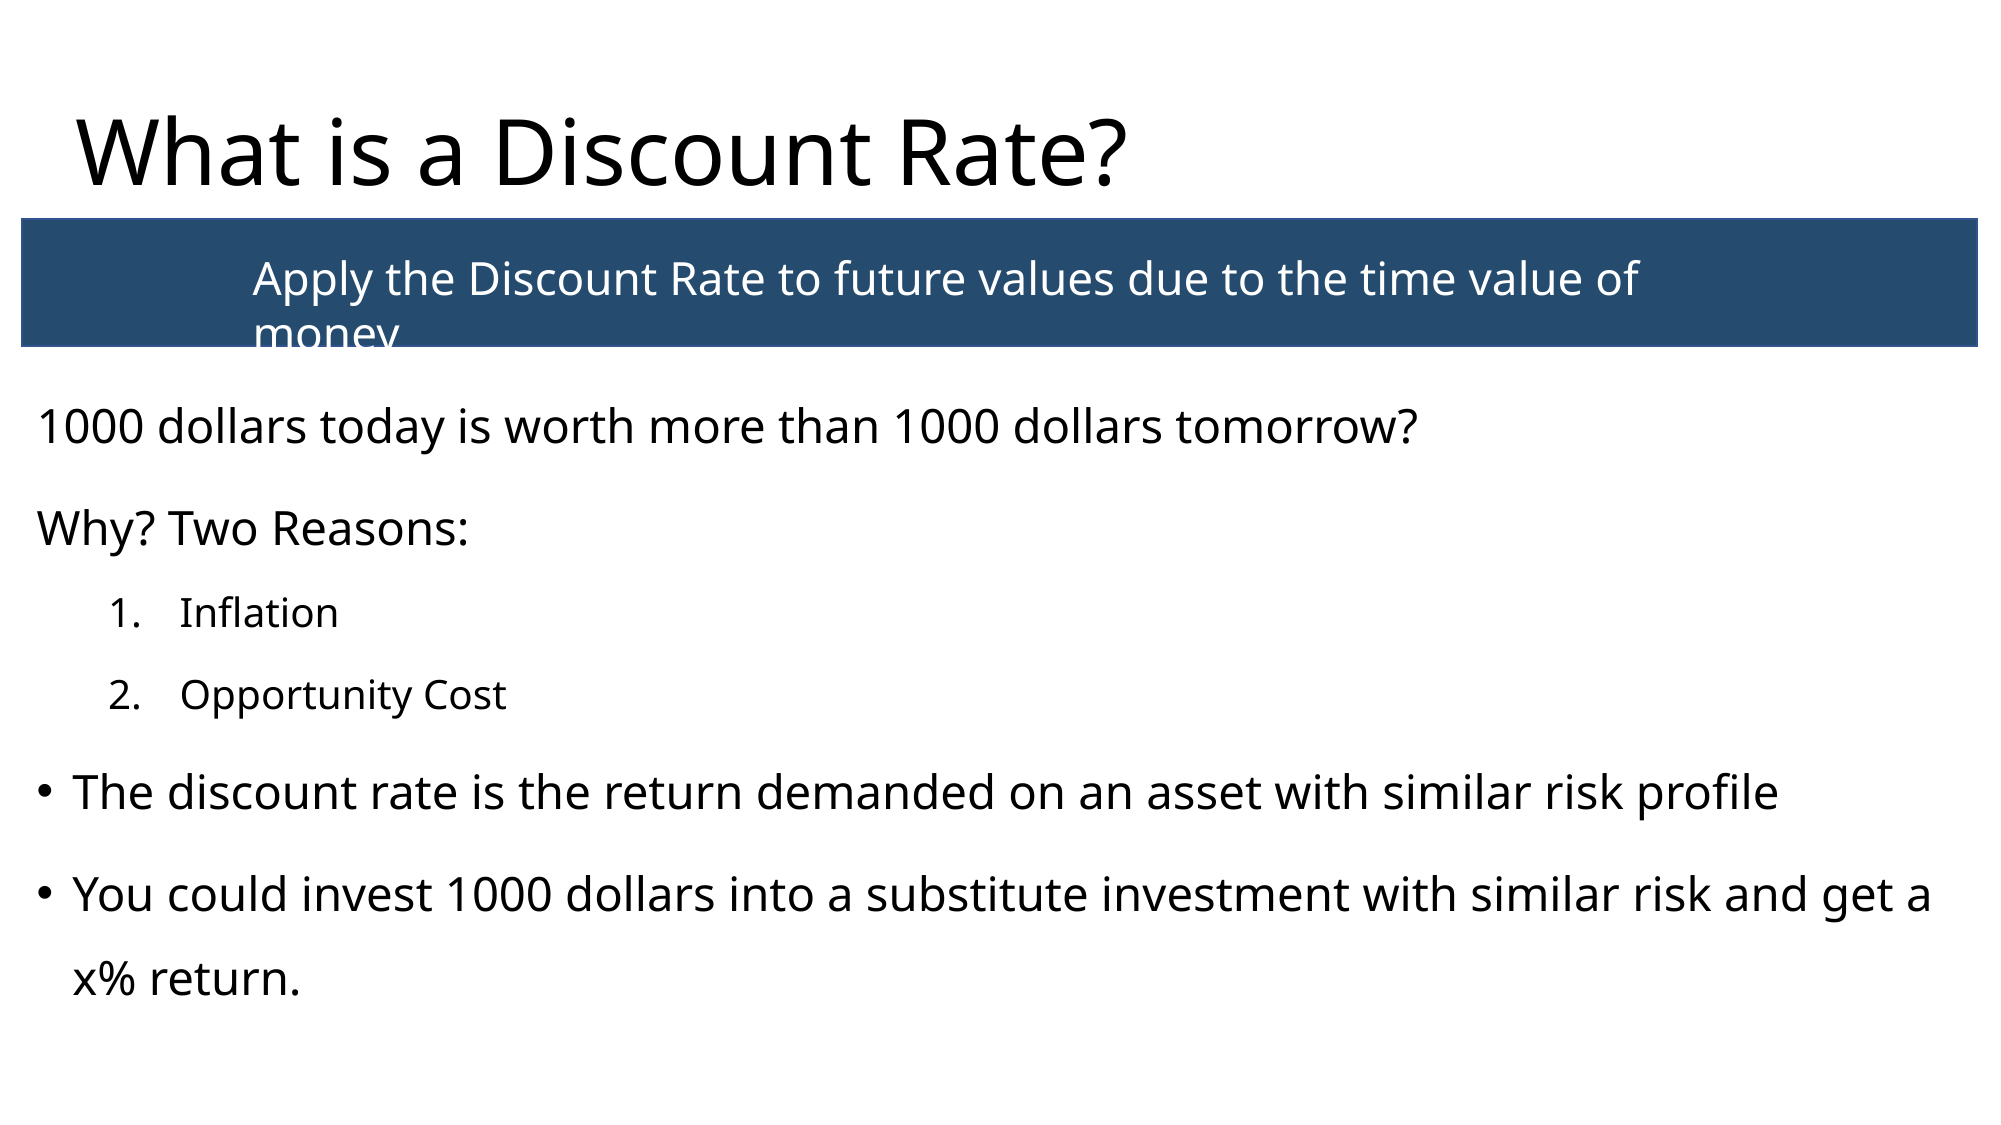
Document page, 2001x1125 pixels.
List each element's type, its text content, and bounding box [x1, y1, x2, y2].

list 1000 dollars today is worth more than 1000 dollars tomorrow? Why? Two Reasons: Inflation Opportunity Cost The discount rate is the return demanded on an asset with similar risk profile You could invest 1000 dollars into a substitute investment with similar risk and get a x% return. [21, 360, 1978, 1014]
title What is a Discount Rate? [60, 46, 1786, 265]
text_box Apply the Discount Rate to future values due to the time value of money [237, 241, 1762, 367]
